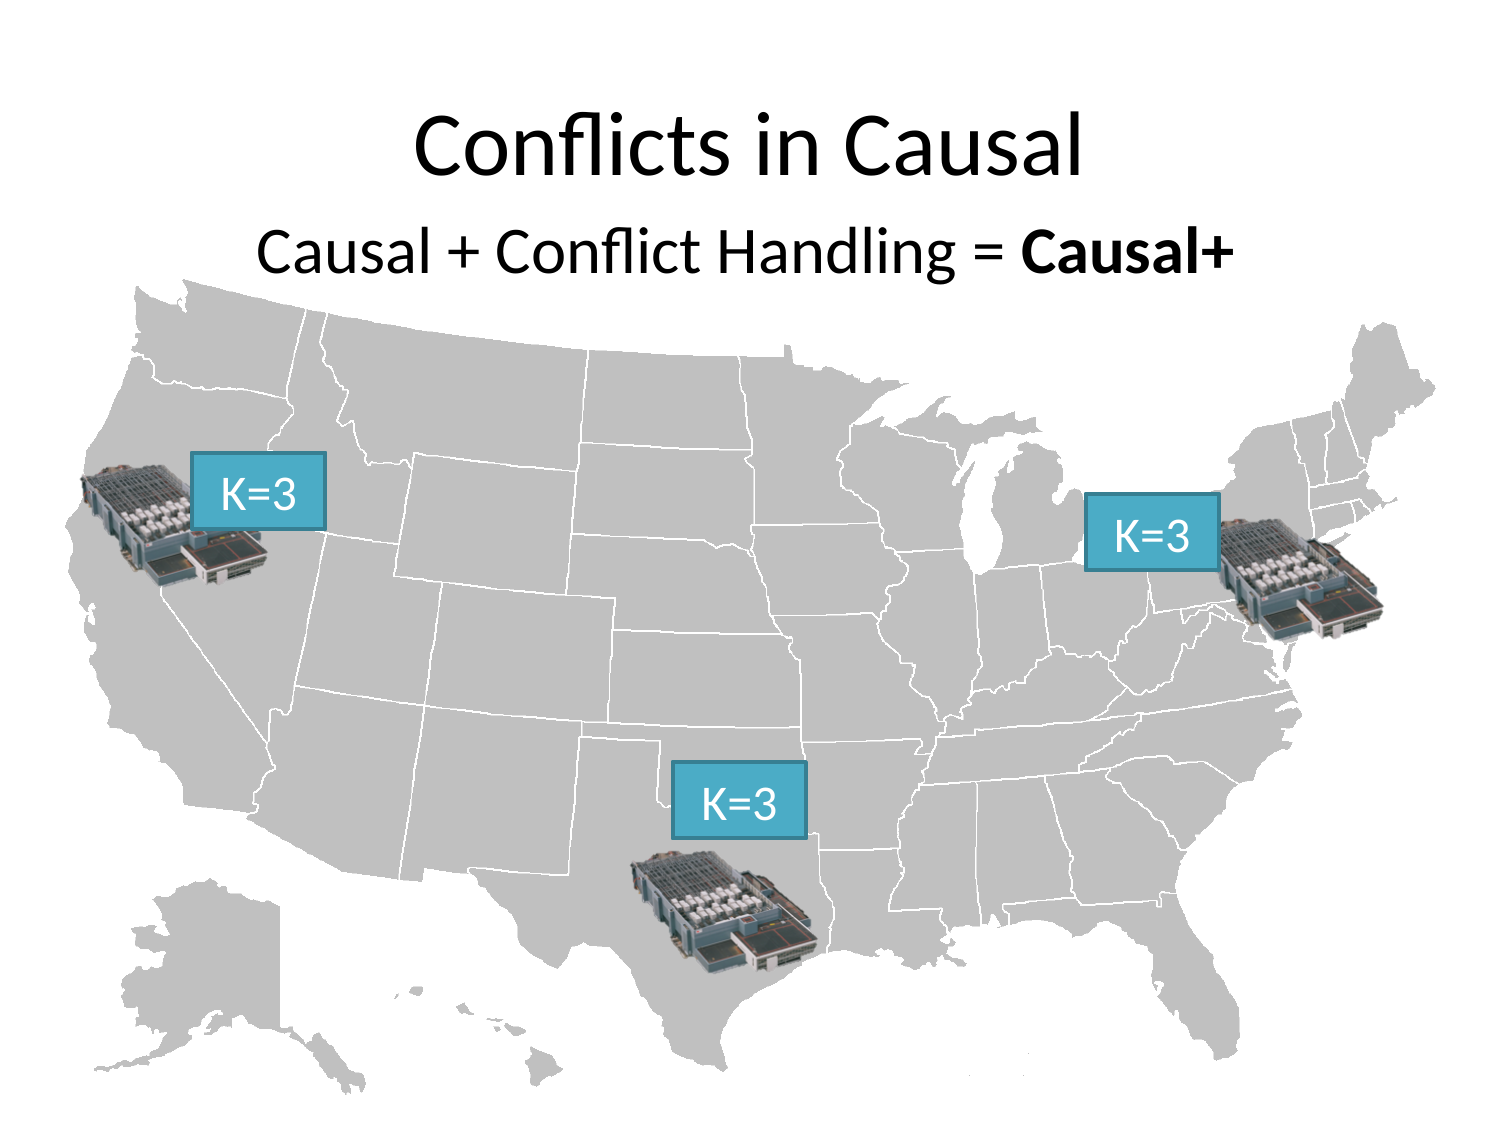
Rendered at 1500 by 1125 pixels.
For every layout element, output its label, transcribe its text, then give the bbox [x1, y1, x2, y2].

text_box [44, 244, 1450, 1100]
title Conflicts in Causal [75, 45, 1425, 233]
list Causal + Conflict Handling = Causal+ [241, 199, 1500, 942]
